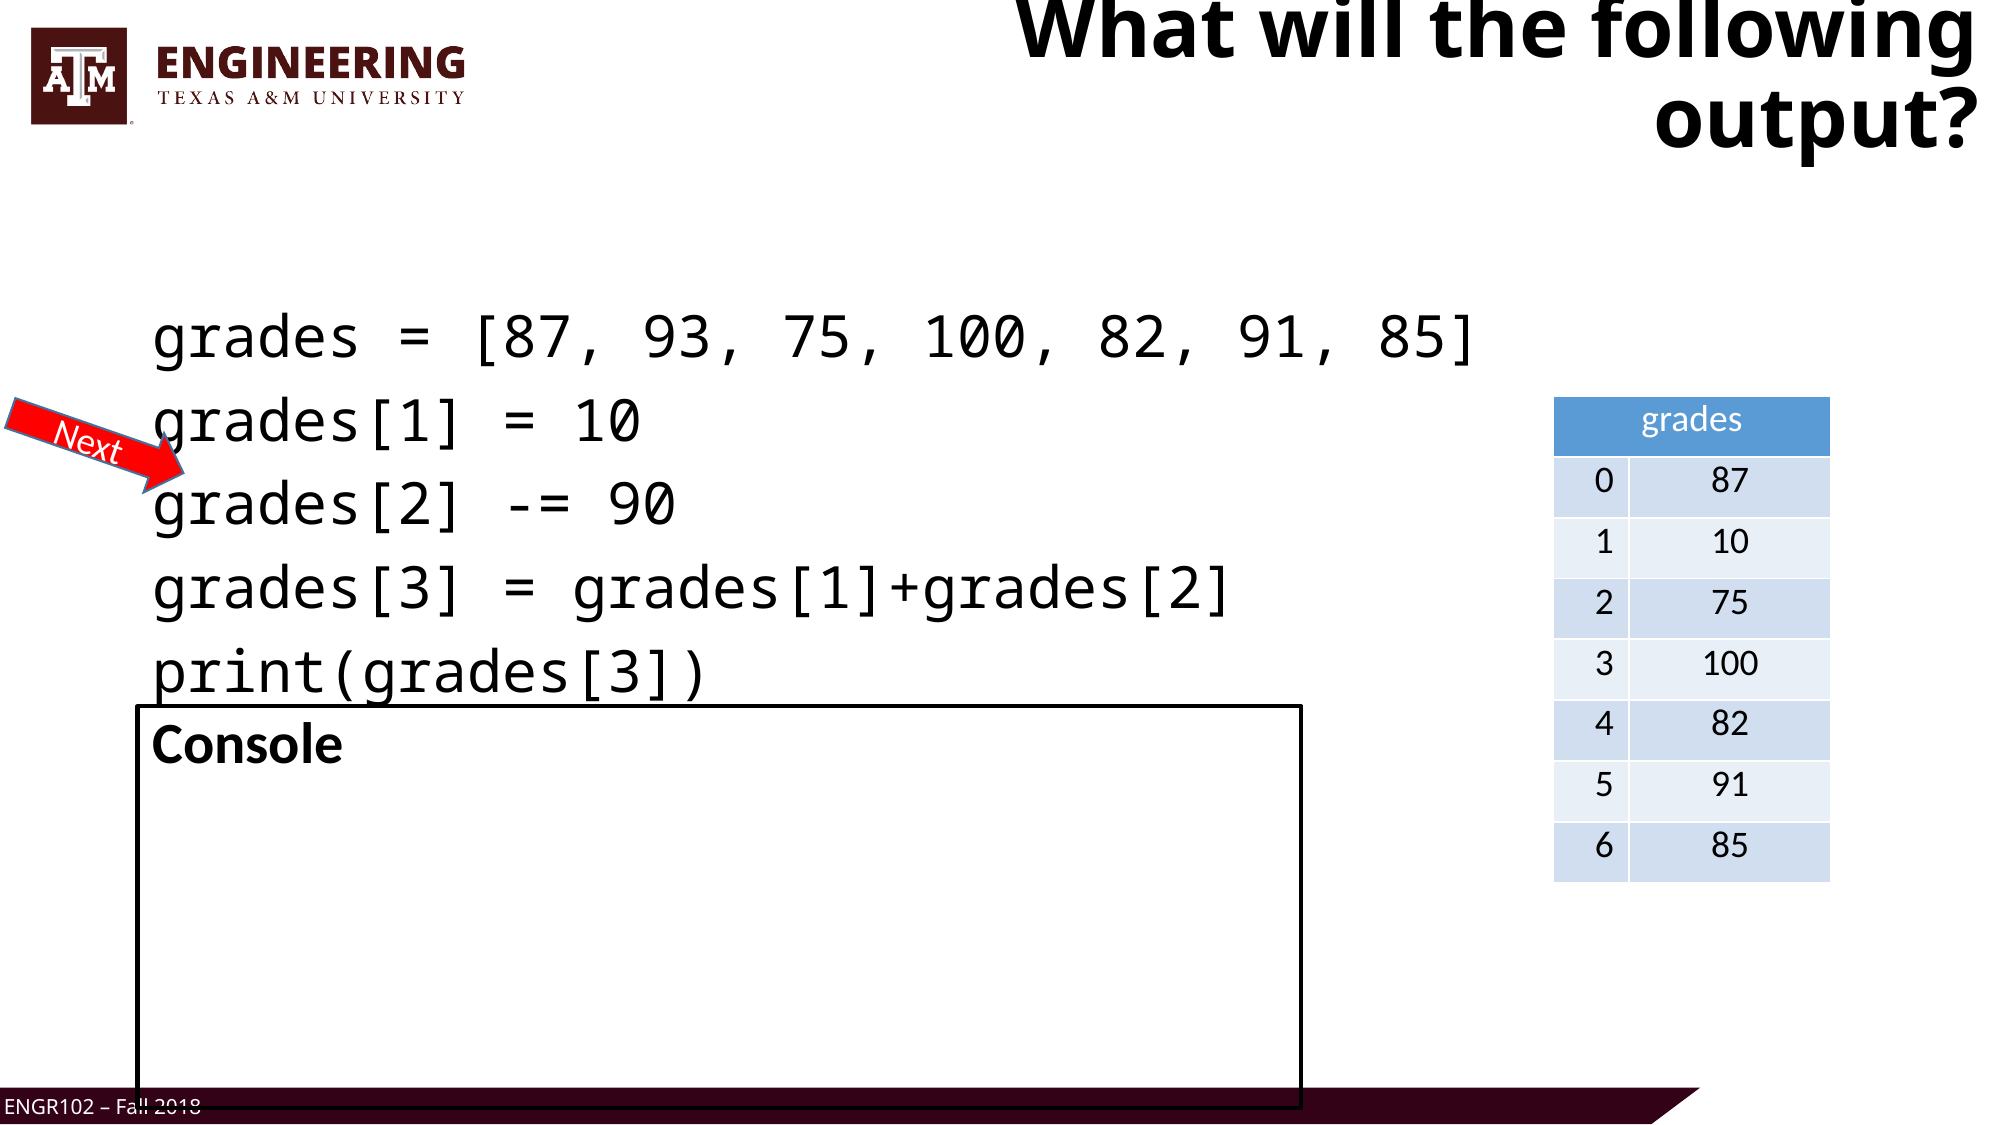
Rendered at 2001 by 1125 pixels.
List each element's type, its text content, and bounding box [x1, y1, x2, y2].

table_cell 0 [1554, 458, 1628, 517]
table_cell 100 [1630, 640, 1830, 699]
table_cell 2 [1554, 579, 1628, 638]
table_cell 85 [1630, 823, 1830, 882]
table_cell 75 [1630, 579, 1830, 638]
table_cell 91 [1630, 762, 1830, 821]
table_cell 1 [1554, 519, 1628, 578]
table_header grades [1554, 397, 1830, 456]
title What will the following output? [895, 0, 1995, 151]
table_cell 4 [1554, 701, 1628, 760]
table_cell 6 [1554, 823, 1628, 882]
table_cell 87 [1630, 458, 1830, 517]
text_box Console [137, 706, 1302, 1108]
table_cell 82 [1630, 701, 1830, 760]
text_box Next [3, 396, 185, 495]
list grades = [87, 93, 75, 100, 82, 91, 85] grades[1] = 10 grades[2] -= 90 grades[3] = grades[1]+grades[2] print(grades[3]) [137, 299, 1863, 1014]
table_cell 3 [1554, 640, 1628, 699]
table_cell 10 [1630, 519, 1830, 578]
table_cell 5 [1554, 762, 1628, 821]
picture [24, 21, 474, 130]
